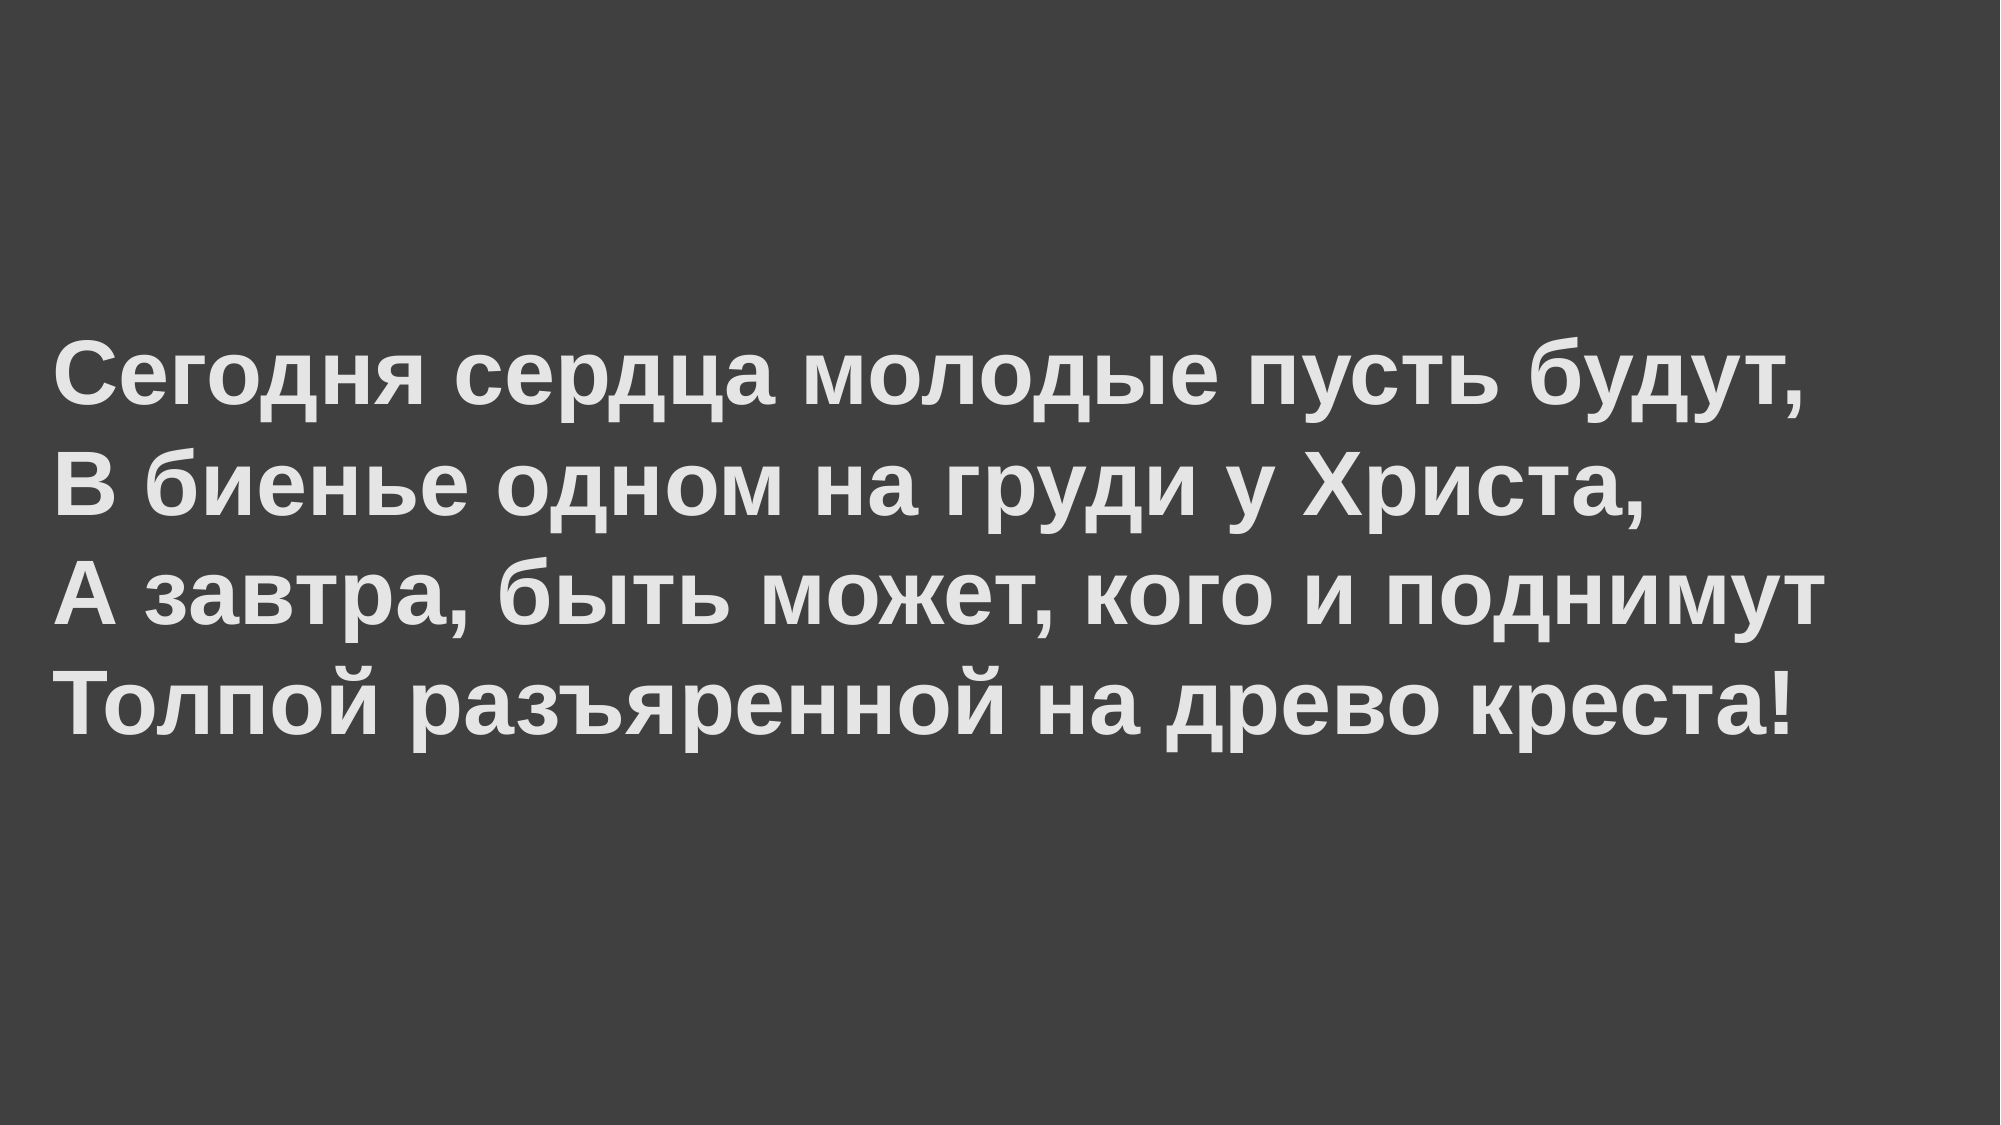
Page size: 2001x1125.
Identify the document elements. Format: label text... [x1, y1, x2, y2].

text_box Сегодня сердца молодые пусть будут, В биенье одном на груди у Христа, А завтра, быть может, кого и поднимут Толпой разъяренной на древо креста! [37, 305, 1986, 1125]
